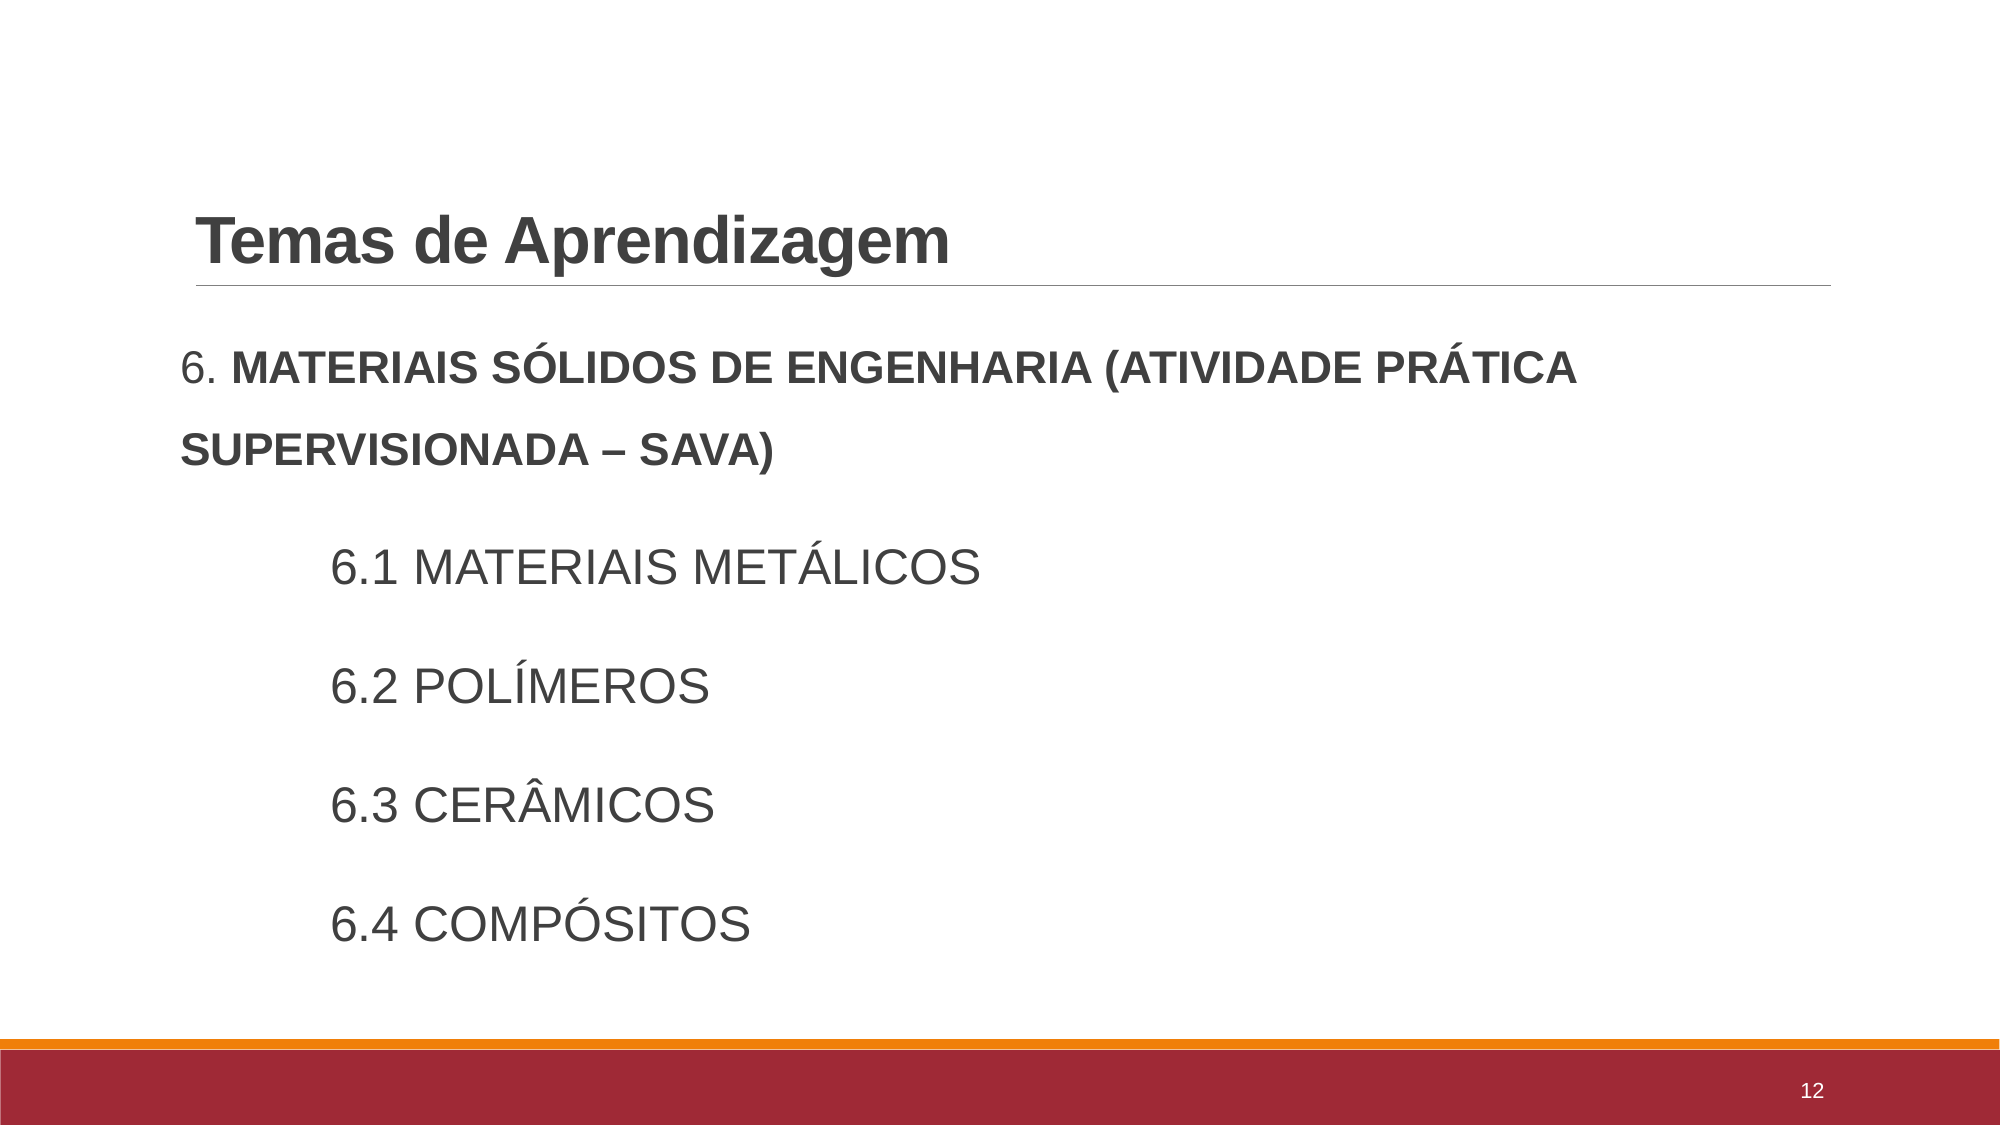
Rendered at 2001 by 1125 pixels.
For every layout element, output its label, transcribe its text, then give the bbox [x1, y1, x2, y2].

list 6. MATERIAIS SÓLIDOS DE ENGENHARIA (ATIVIDADE PRÁTICA SUPERVISIONADA – SAVA) 6.1 MATERIAIS METÁLICOS 6.2 POLÍMEROS 6.3 CERÂMICOS 6.4 COMPÓSITOS [180, 302, 1830, 963]
title Temas de Aprendizagem [180, 47, 1830, 285]
slide_number 12 [1624, 1059, 1840, 1120]
